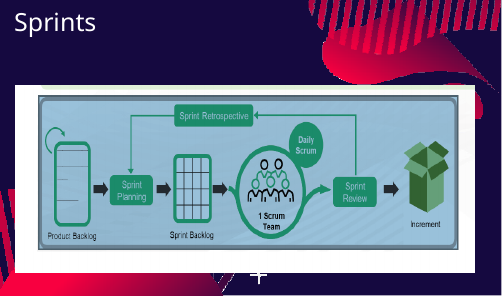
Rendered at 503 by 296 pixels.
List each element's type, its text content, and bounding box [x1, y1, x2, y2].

title Sprints [14, 6, 127, 38]
picture [0, 0, 502, 296]
